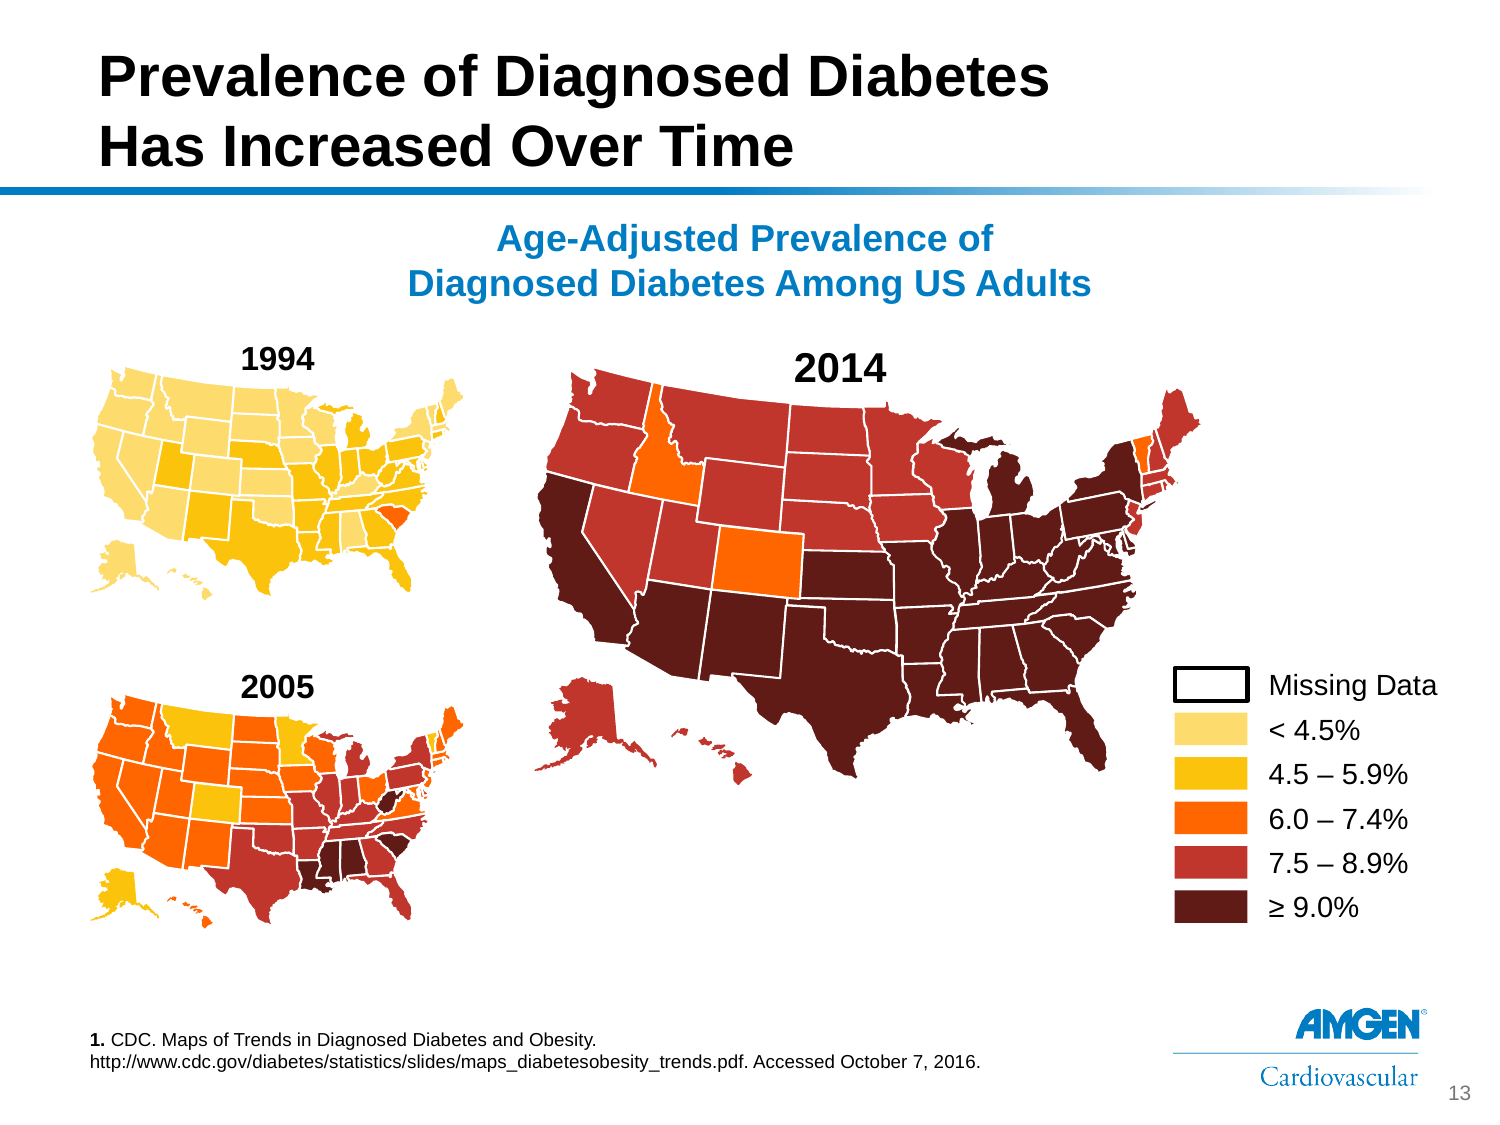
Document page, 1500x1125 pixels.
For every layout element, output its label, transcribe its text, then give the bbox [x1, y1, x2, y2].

text_box 2005 [225, 658, 330, 691]
text_box 1. CDC. Maps of Trends in Diagnosed Diabetes and Obesity. http://www.cdc.gov/diabetes/statistics/slides/maps_diabetesobesity_trends.pdf. Accessed October 7, 2016. [75, 1019, 1118, 1080]
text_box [1174, 658, 1454, 933]
text_box 2014 [778, 333, 902, 365]
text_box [89, 693, 466, 929]
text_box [89, 365, 466, 601]
picture [1173, 1006, 1428, 1095]
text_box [534, 366, 1202, 786]
text_box Age-Adjusted Prevalence of Diagnosed Diabetes Among US Adults [392, 206, 1108, 312]
text_box 1994 [225, 329, 330, 363]
title Prevalence of Diagnosed Diabetes Has Increased Over Time [83, 5, 1417, 187]
